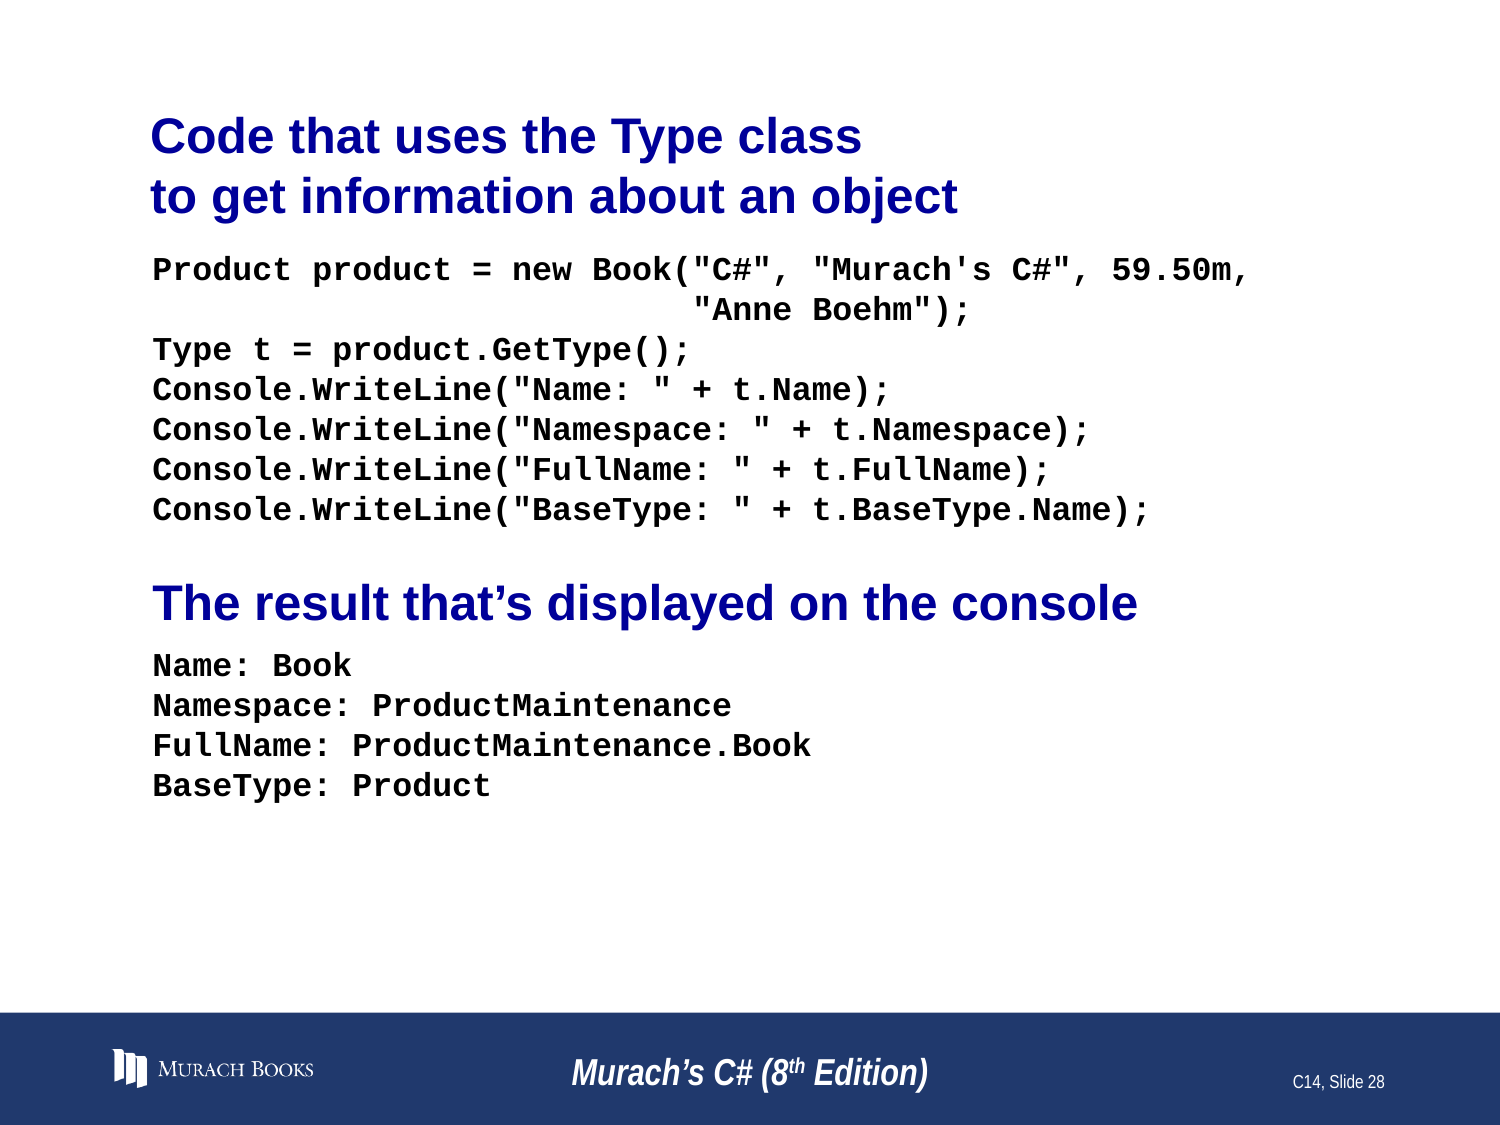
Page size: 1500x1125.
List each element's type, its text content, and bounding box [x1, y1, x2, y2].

slide_number Murach’s C# (8th Edition) [450, 1025, 1050, 1100]
footer [12, 1025, 450, 1100]
slide_number C14, Slide 28 [1087, 1025, 1400, 1100]
list Product product = new Book("C#", "Murach's C#", 59.50m, "Anne Boehm"); Type t = product.GetType(); Console.WriteLine("Name: " + t.Name); Console.WriteLine("Namespace: " + t.Namespace); Console.WriteLine("FullName: " + t.FullName); Console.WriteLine("BaseType: " + t.BaseType.Name); The result that’s displayed on the console Name: Book Namespace: ProductMaintenance FullName: ProductMaintenance.Book BaseType: Product [137, 239, 1350, 978]
title Code that uses the Type class to get information about an object [150, 102, 1350, 224]
